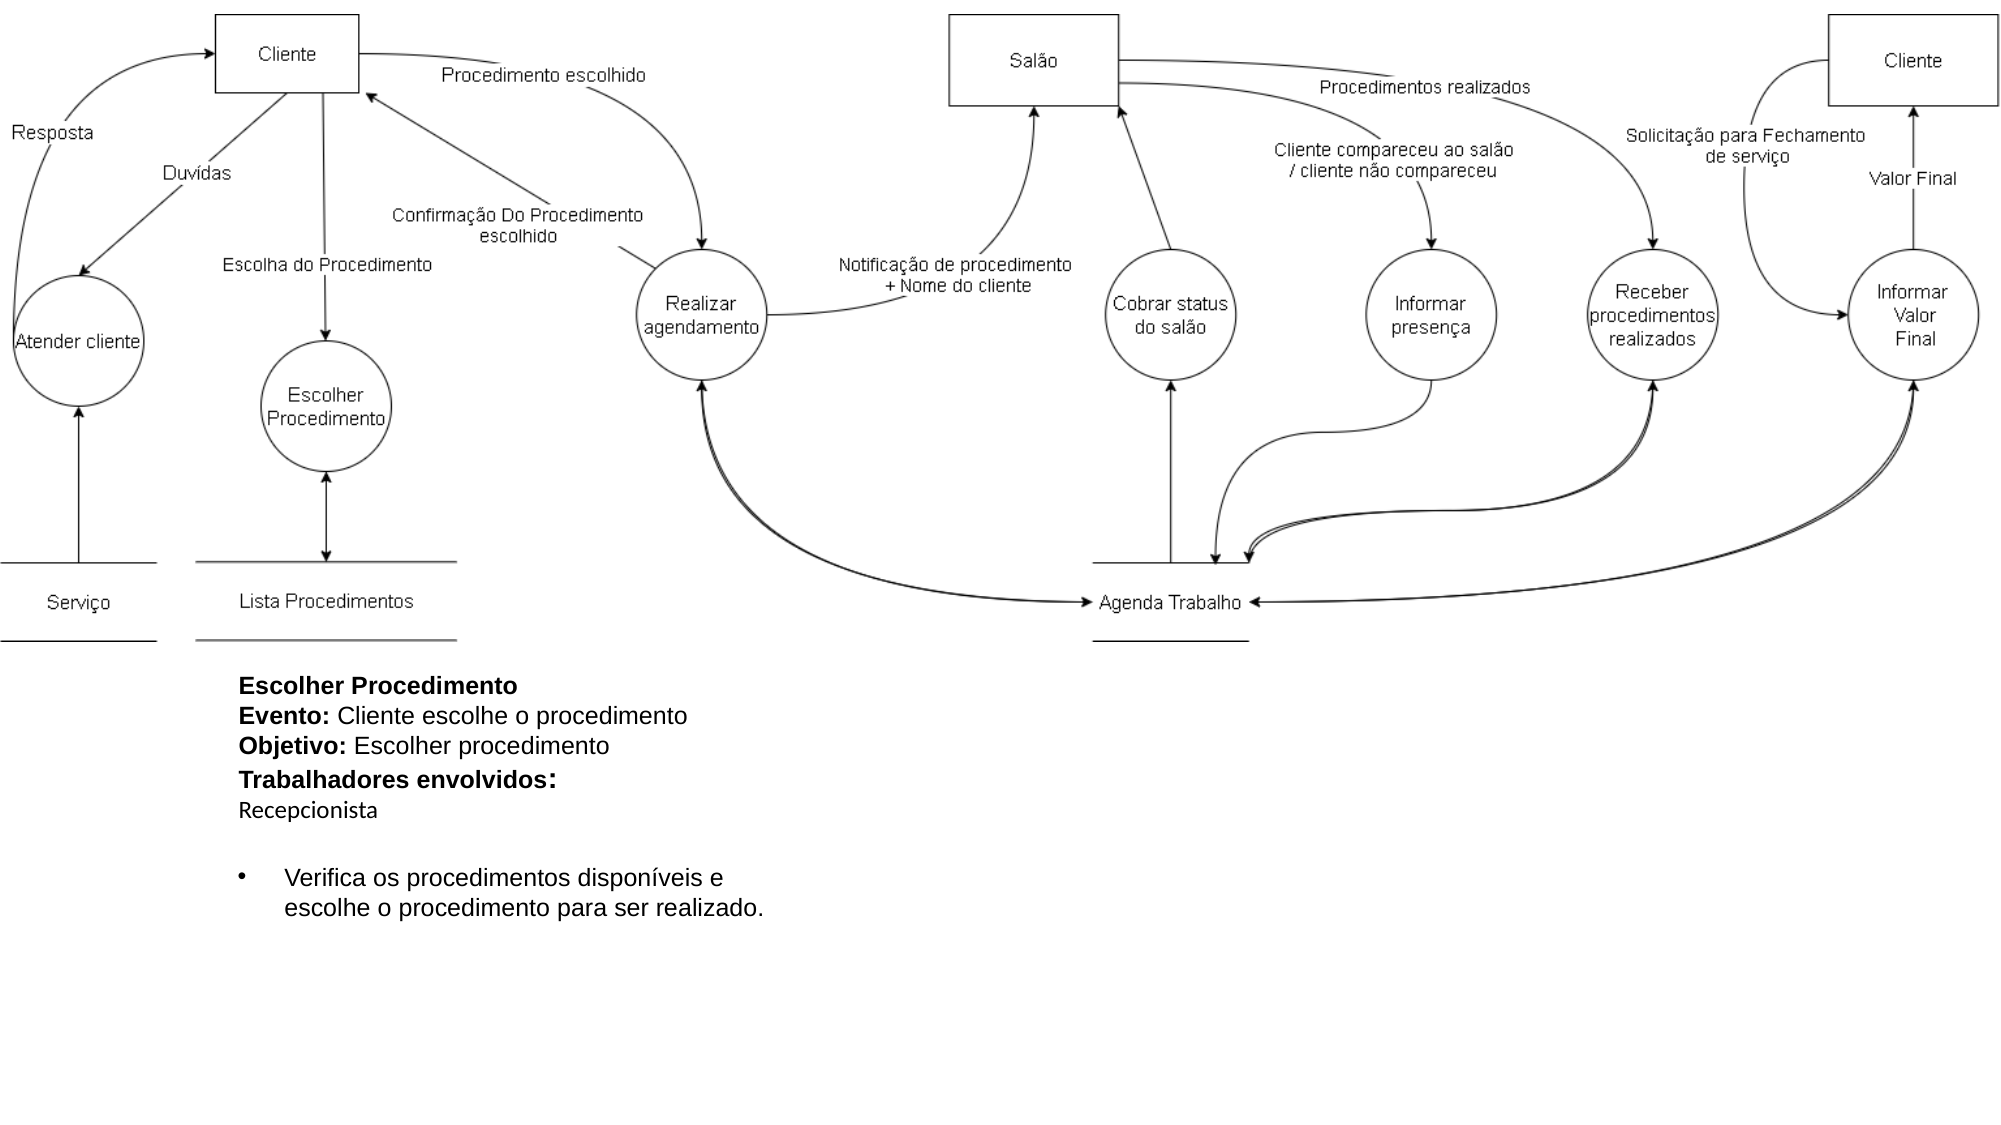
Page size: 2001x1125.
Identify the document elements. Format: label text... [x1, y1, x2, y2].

picture [0, 14, 2000, 642]
text_box Verifica os procedimentos disponíveis e escolhe o procedimento para ser realizado. [222, 853, 804, 929]
text_box Escolher Procedimento Evento: Cliente escolhe o procedimento Objetivo: Escolher procedimento Trabalhadores envolvidos: Recepcionista [223, 661, 704, 832]
